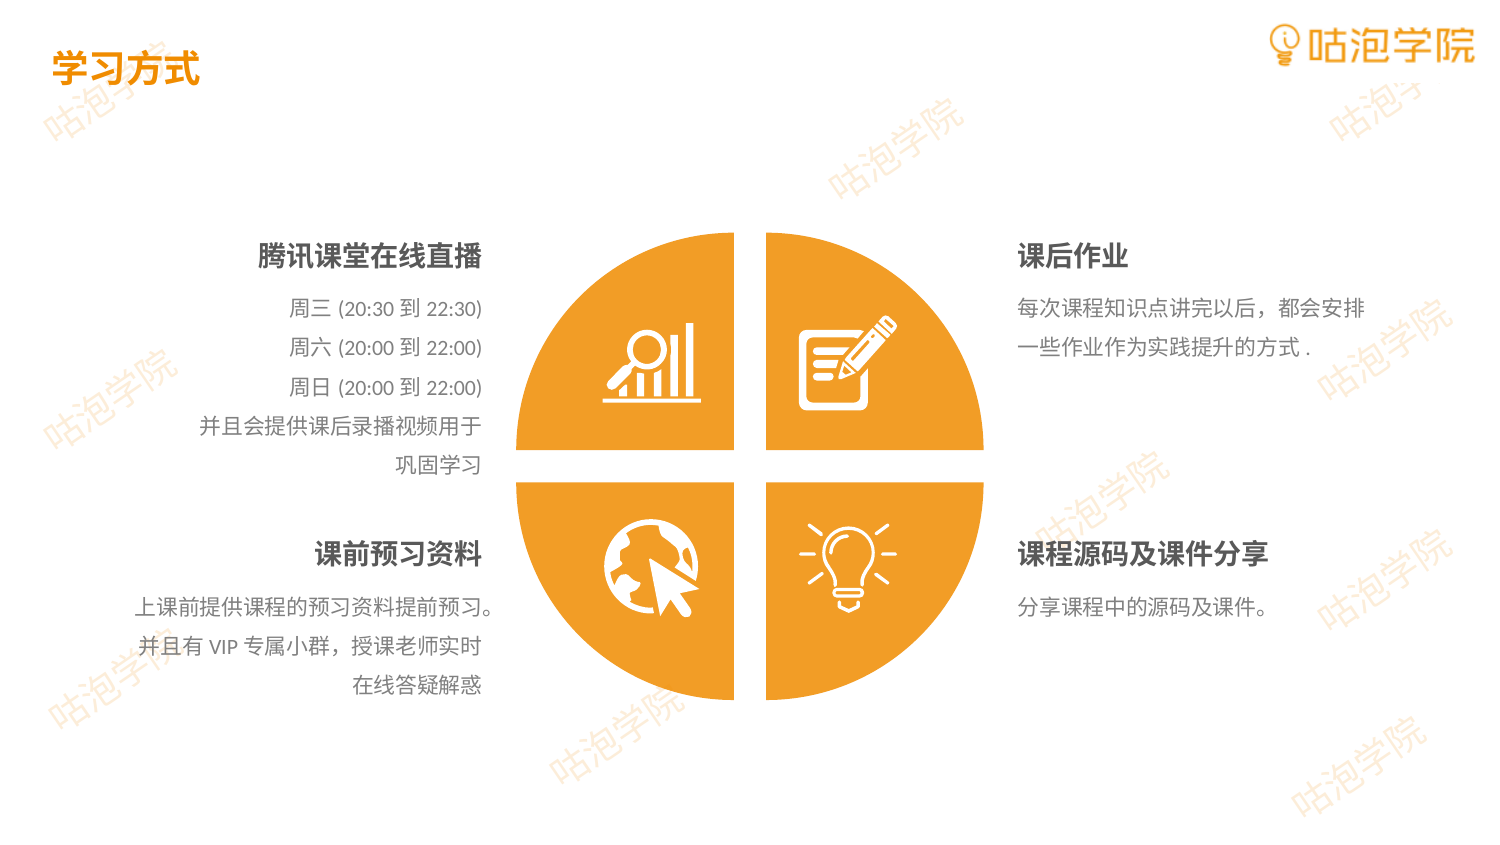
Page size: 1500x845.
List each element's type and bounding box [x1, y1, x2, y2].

text_box [1002, 529, 1386, 624]
text_box [114, 529, 498, 708]
text_box [176, 230, 498, 489]
text_box [1002, 230, 1386, 365]
text_box [35, 37, 218, 113]
picture [1269, 11, 1477, 83]
text_box [515, 232, 984, 701]
